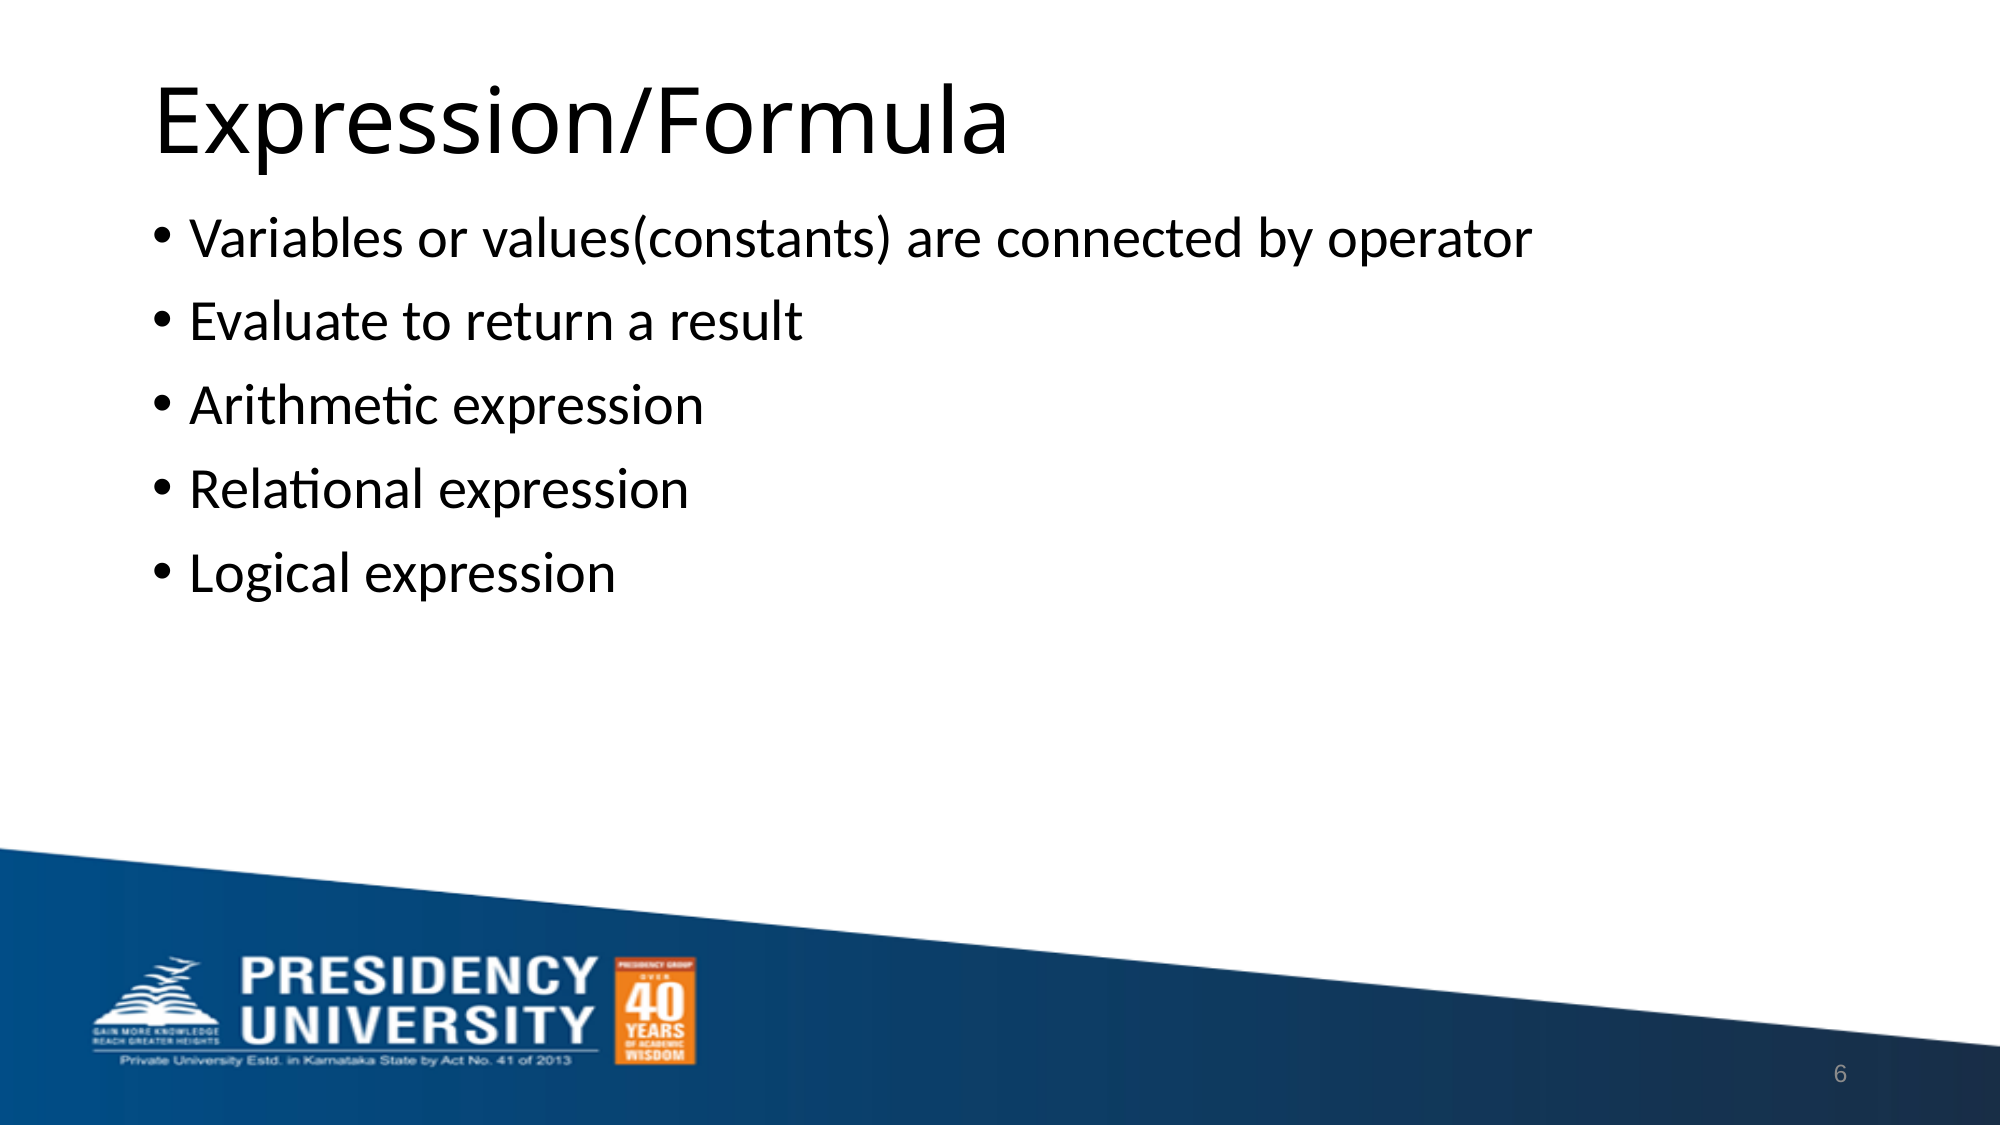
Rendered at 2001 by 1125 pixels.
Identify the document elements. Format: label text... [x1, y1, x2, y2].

list Variables or values(constants) are connected by operator Evaluate to return a result Arithmetic expression Relational expression Logical expression [137, 199, 1863, 1014]
slide_number 6 [1412, 1042, 1863, 1103]
picture [0, 845, 2000, 1125]
title Expression/Formula [137, 59, 1863, 188]
